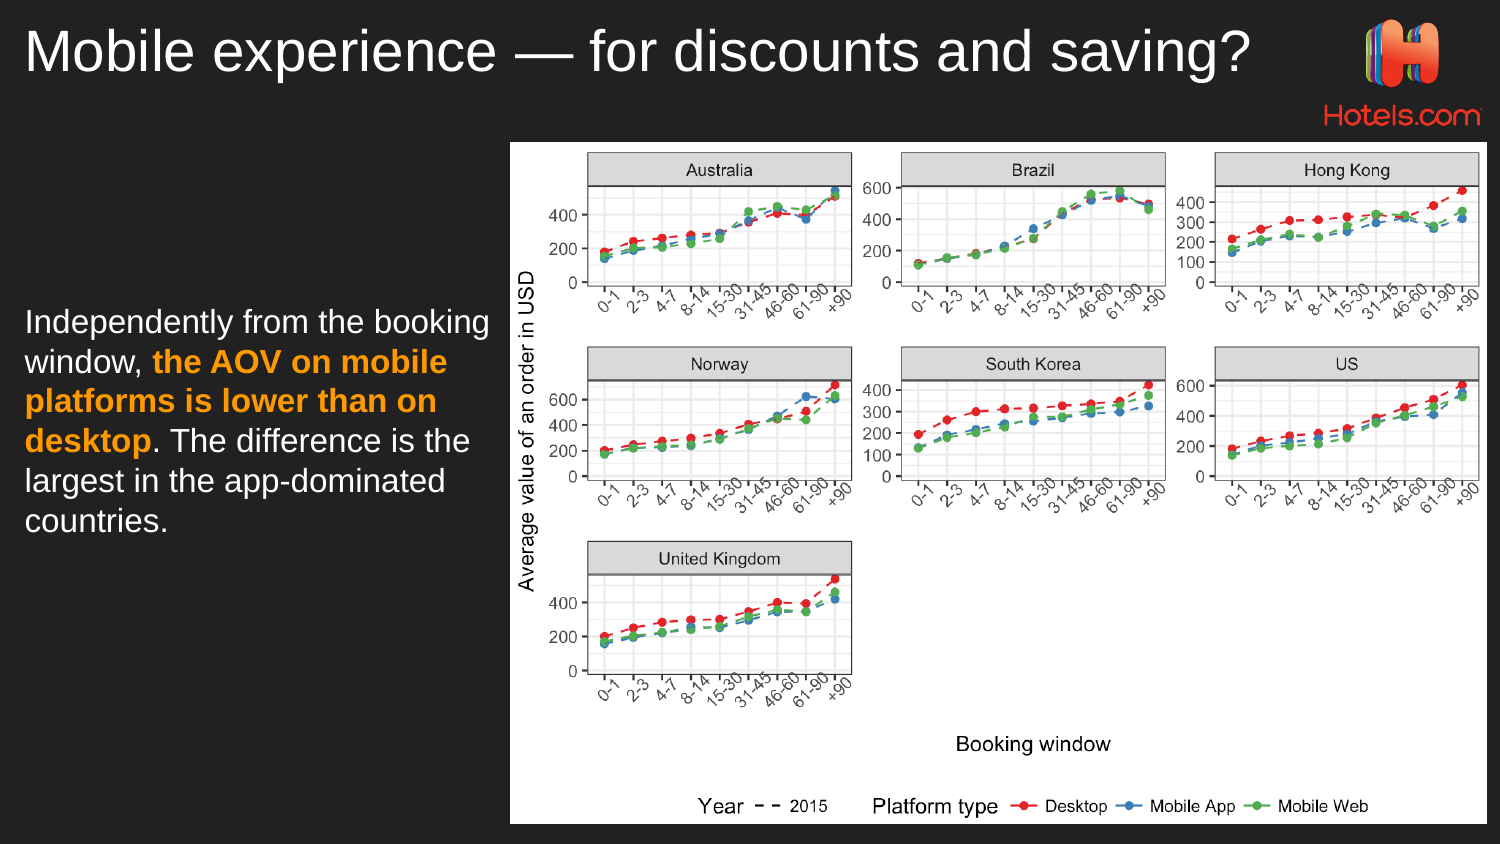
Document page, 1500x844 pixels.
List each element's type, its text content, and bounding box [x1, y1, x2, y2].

text_box Independently from the booking window, the AOV on mobile platforms is lower than on desktop. The difference is the largest in the app-dominated countries. [9, 284, 504, 633]
title Mobile experience — for discounts and saving? [9, 0, 1449, 92]
picture [1304, 8, 1495, 139]
picture [509, 142, 1488, 825]
